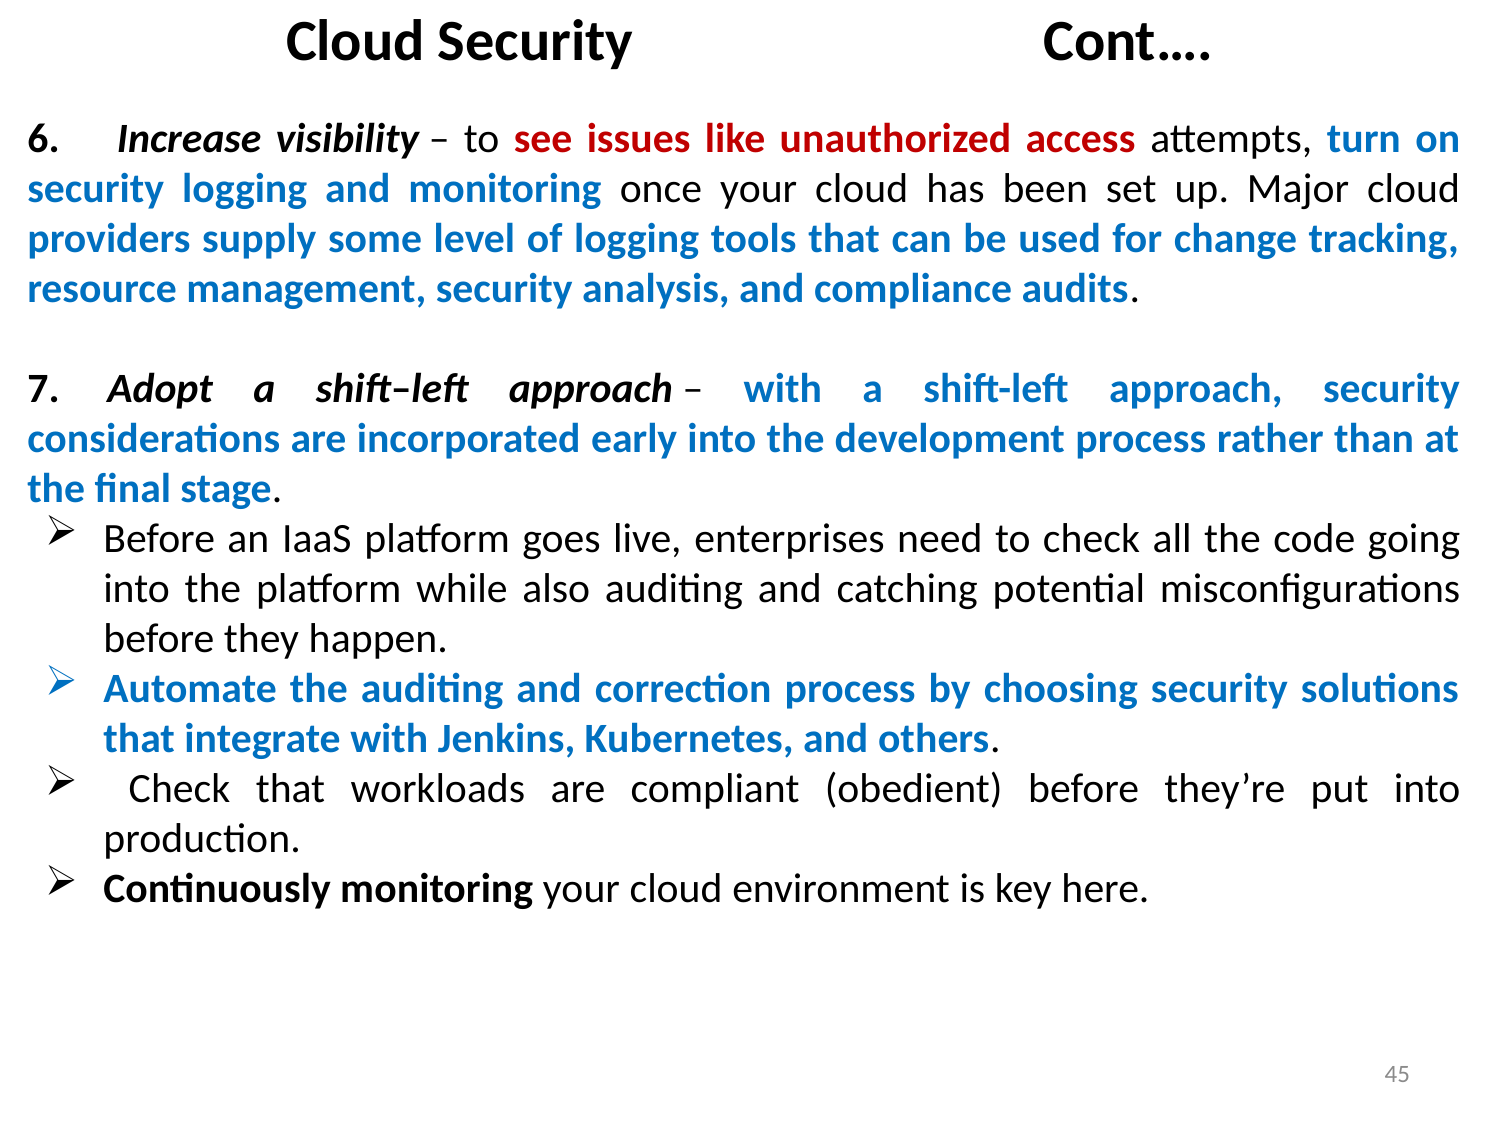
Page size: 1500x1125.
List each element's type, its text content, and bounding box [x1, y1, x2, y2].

title Cloud Security Cont…. [0, 0, 1500, 75]
slide_number 45 [1074, 1042, 1425, 1103]
text_box 6. Increase visibility – to see issues like unauthorized access attempts, turn on security logging and monitoring once your cloud has been set up. Major cloud providers supply some level of logging tools that can be used for change tracking, resource management, security analysis, and compliance audits. 7. Adopt a shift–left approach – with a shift-left approach, security considerations are incorporated early into the development process rather than at the final stage. Before an IaaS platform goes live, enterprises need to check all the code going into the platform while also auditing and catching potential misconfigurations before they happen. Automate the auditing and correction process by choosing security solutions that integrate with Jenkins, Kubernetes, and others. Check that workloads are compliant (obedient) before they’re put into production. Continuously monitoring your cloud environment is key here. [12, 102, 1475, 969]
